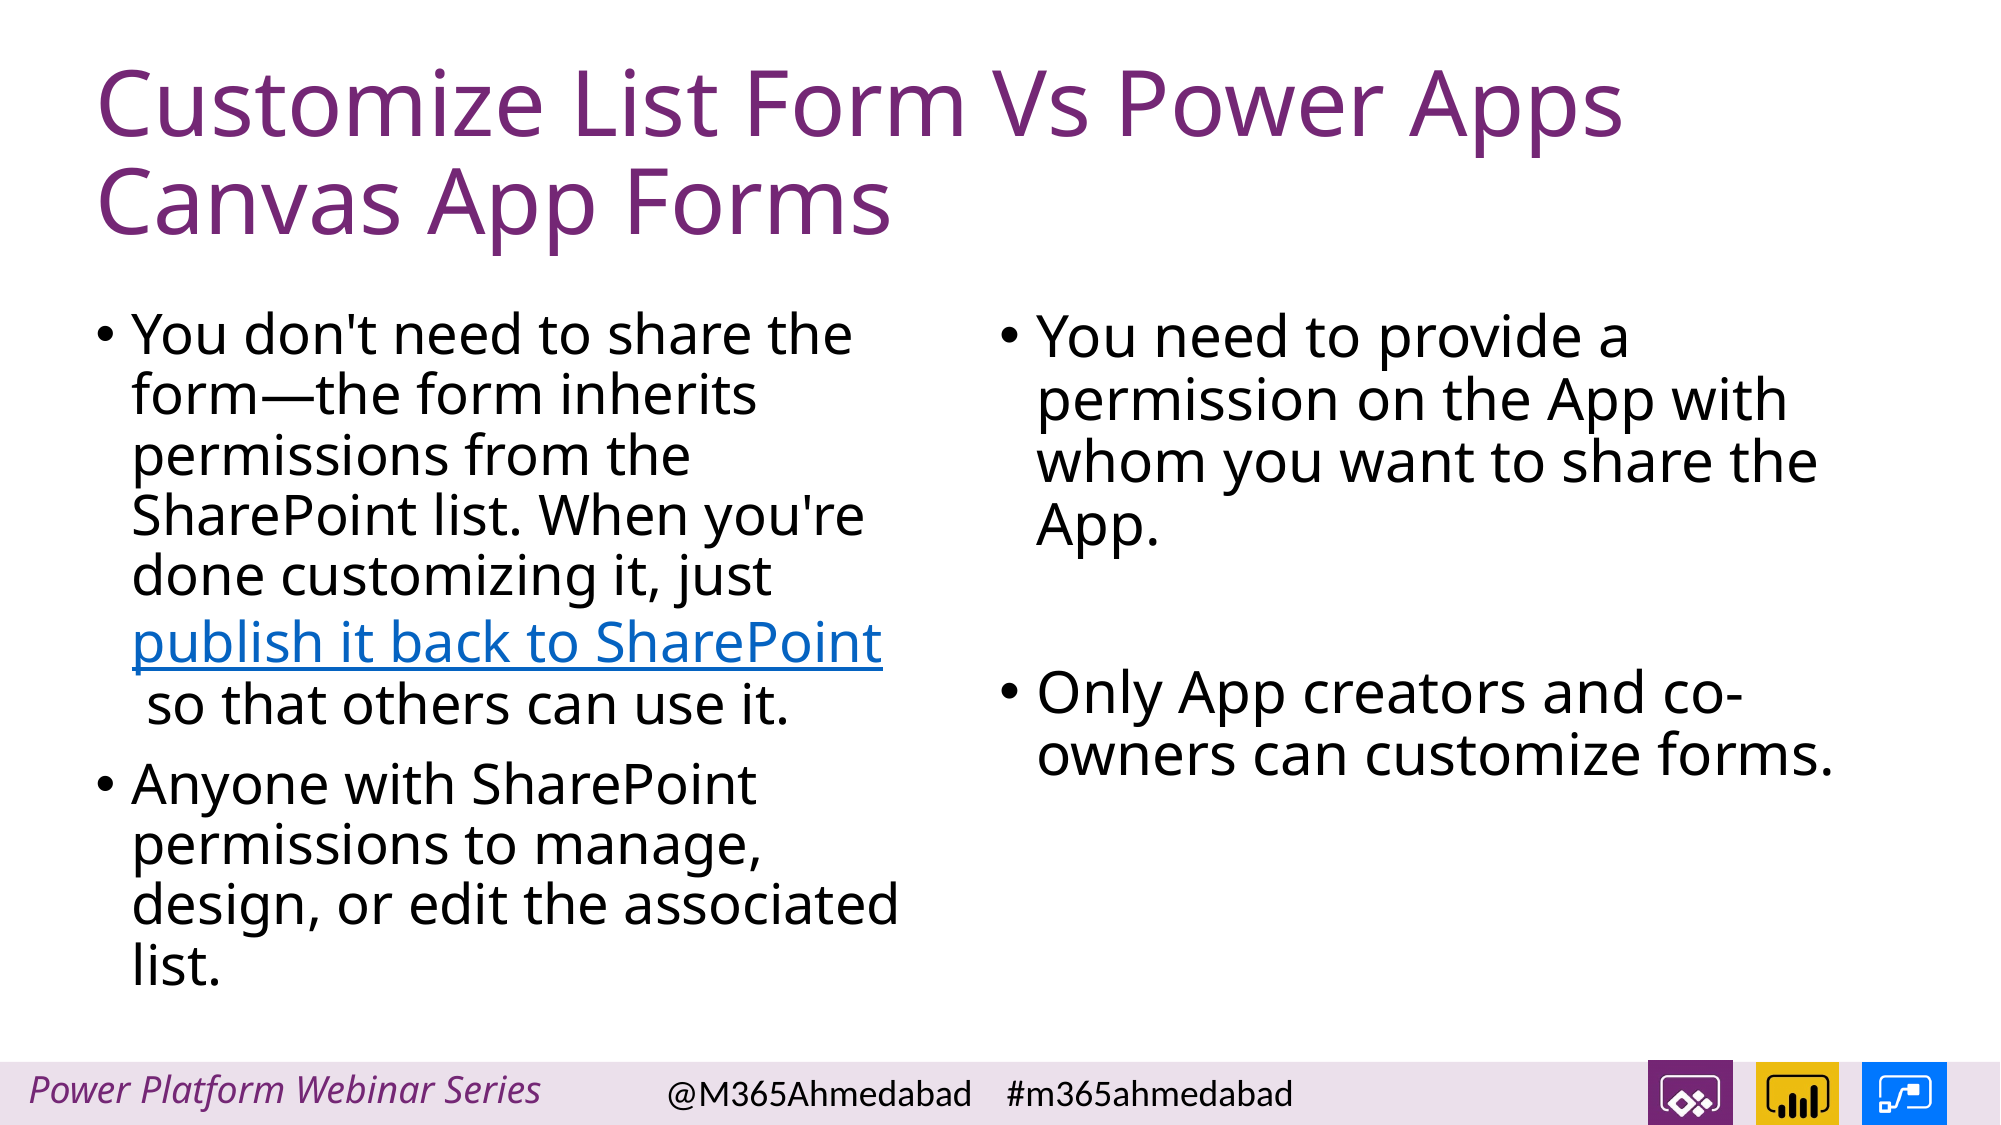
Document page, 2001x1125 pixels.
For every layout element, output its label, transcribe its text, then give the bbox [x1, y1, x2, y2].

list You don't need to share the form—the form inherits permissions from the SharePoint list. When you're done customizing it, just publish it back to SharePoint so that others can use it. Anyone with SharePoint permissions to manage, design, or edit the associated list. [80, 298, 937, 1013]
title Customize List Form Vs Power Apps Canvas App Forms [80, 47, 1905, 265]
list You need to provide a permission on the App with whom you want to share the App. Only App creators and co-owners can customize forms. [984, 299, 1905, 1014]
picture [1756, 1062, 1839, 1125]
picture [1862, 1062, 1947, 1125]
